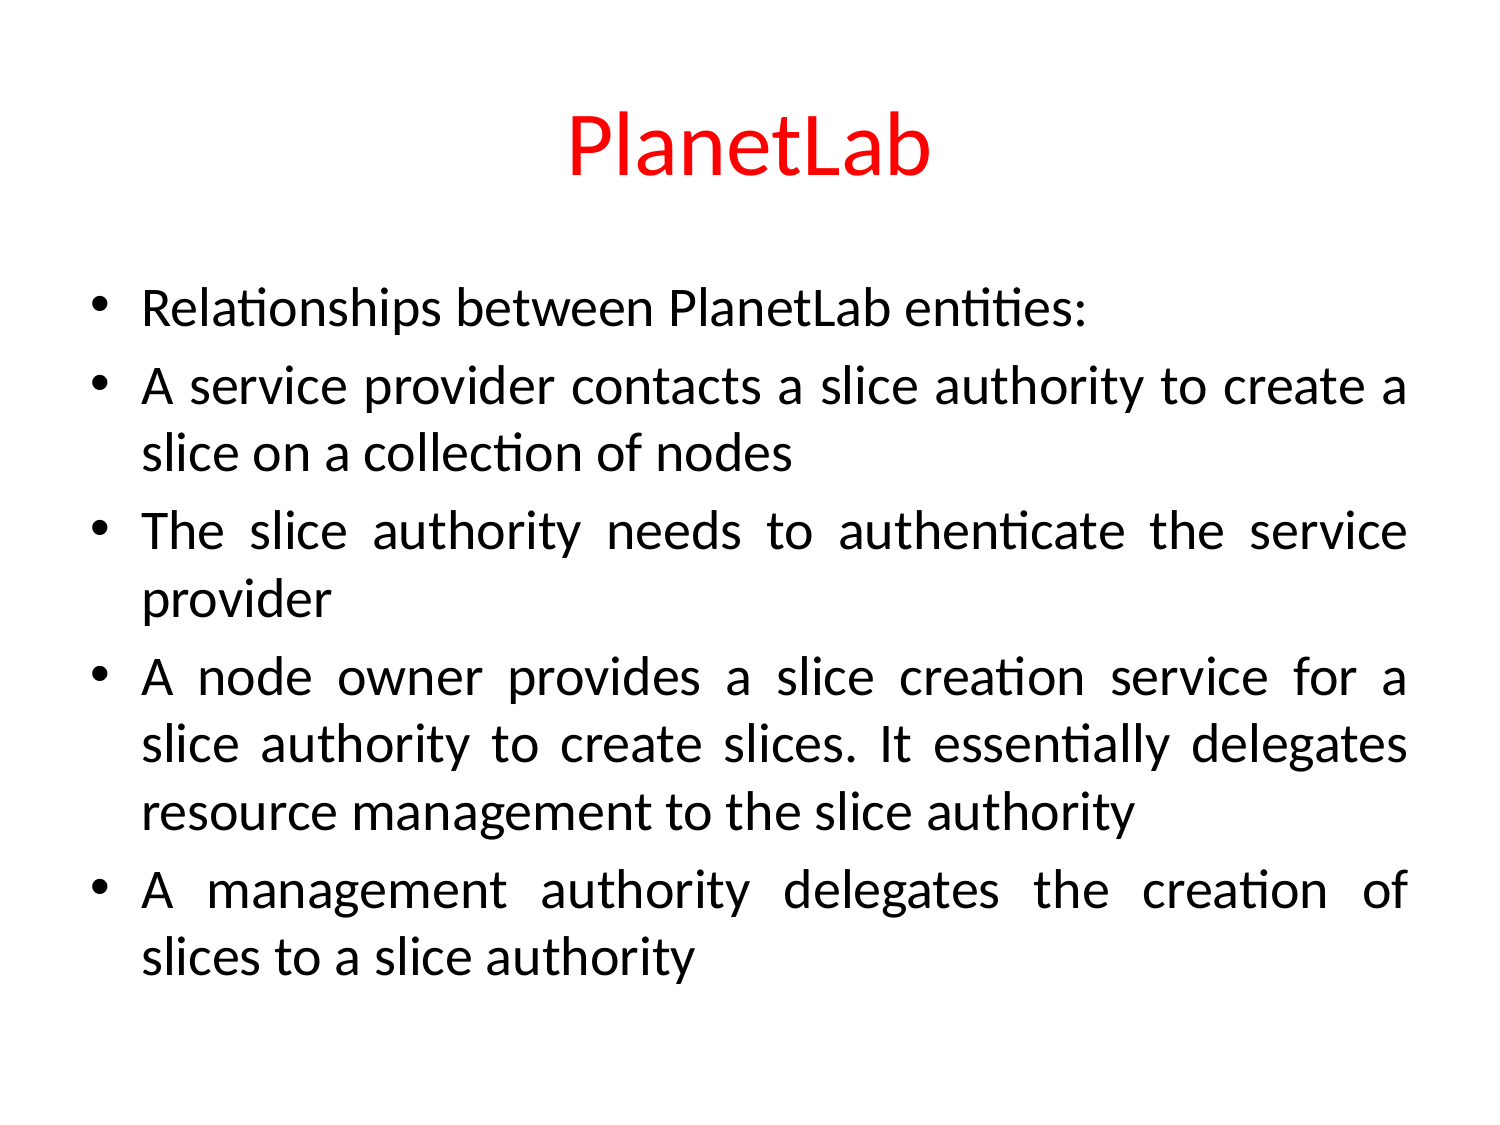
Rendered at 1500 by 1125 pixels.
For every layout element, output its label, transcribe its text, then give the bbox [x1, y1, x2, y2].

list Relationships between PlanetLab entities: A service provider contacts a slice authority to create a slice on a collection of nodes The slice authority needs to authenticate the service provider A node owner provides a slice creation service for a slice authority to create slices. It essentially delegates resource management to the slice authority A management authority delegates the creation of slices to a slice authority [75, 262, 1425, 1005]
title PlanetLab [75, 45, 1425, 233]
